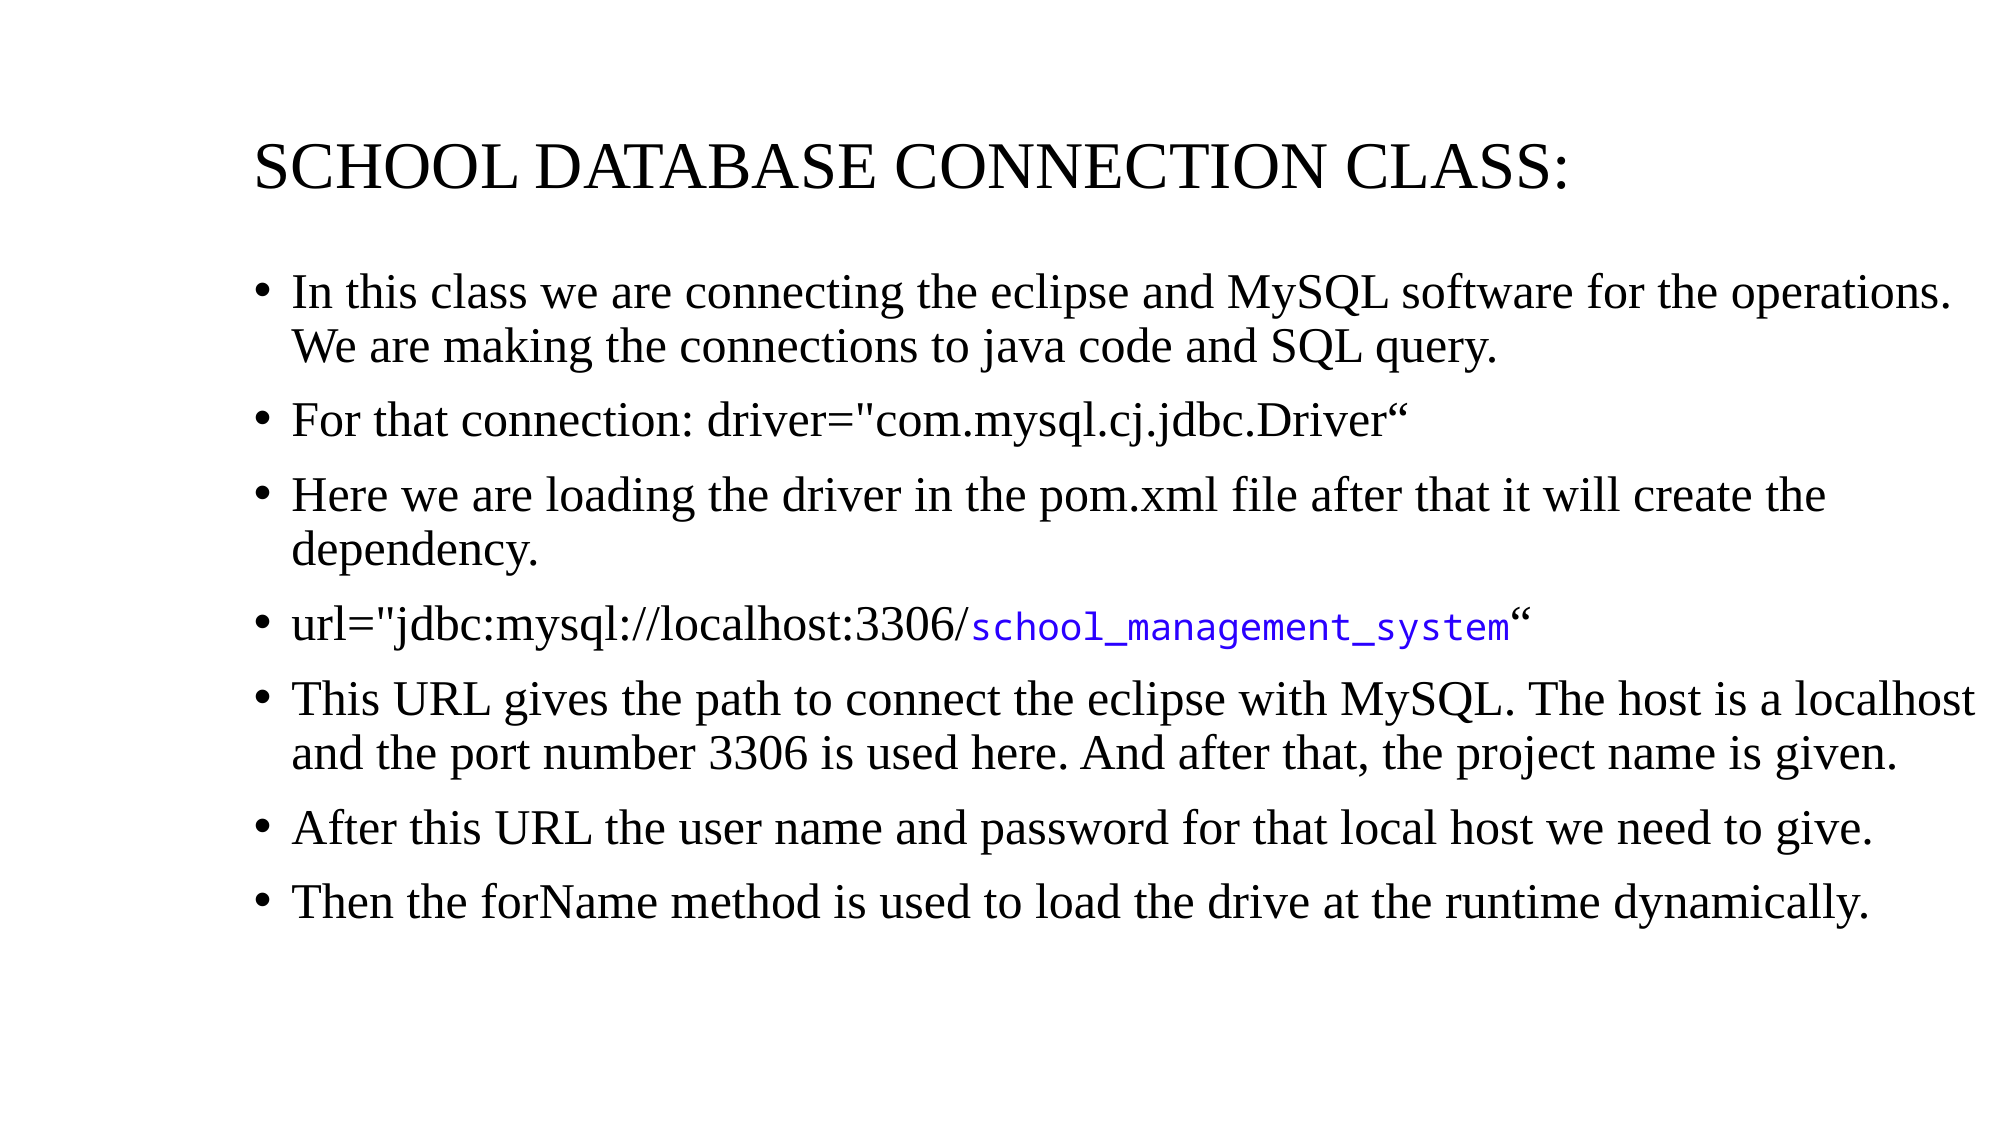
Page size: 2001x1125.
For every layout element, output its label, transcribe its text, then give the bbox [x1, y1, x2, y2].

title SCHOOL DATABASE CONNECTION CLASS: [239, 22, 1883, 257]
list In this class we are connecting the eclipse and MySQL software for the operations. We are making the connections to java code and SQL query. For that connection: driver="com.mysql.cj.jdbc.Driver“ Here we are loading the driver in the pom.xml file after that it will create the dependency. url="jdbc:mysql://localhost:3306/school_management_system“ This URL gives the path to connect the eclipse with MySQL. The host is a localhost and the port number 3306 is used here. And after that, the project name is given. After this URL the user name and password for that local host we need to give. Then the forName method is used to load the drive at the runtime dynamically. [239, 257, 2000, 1125]
